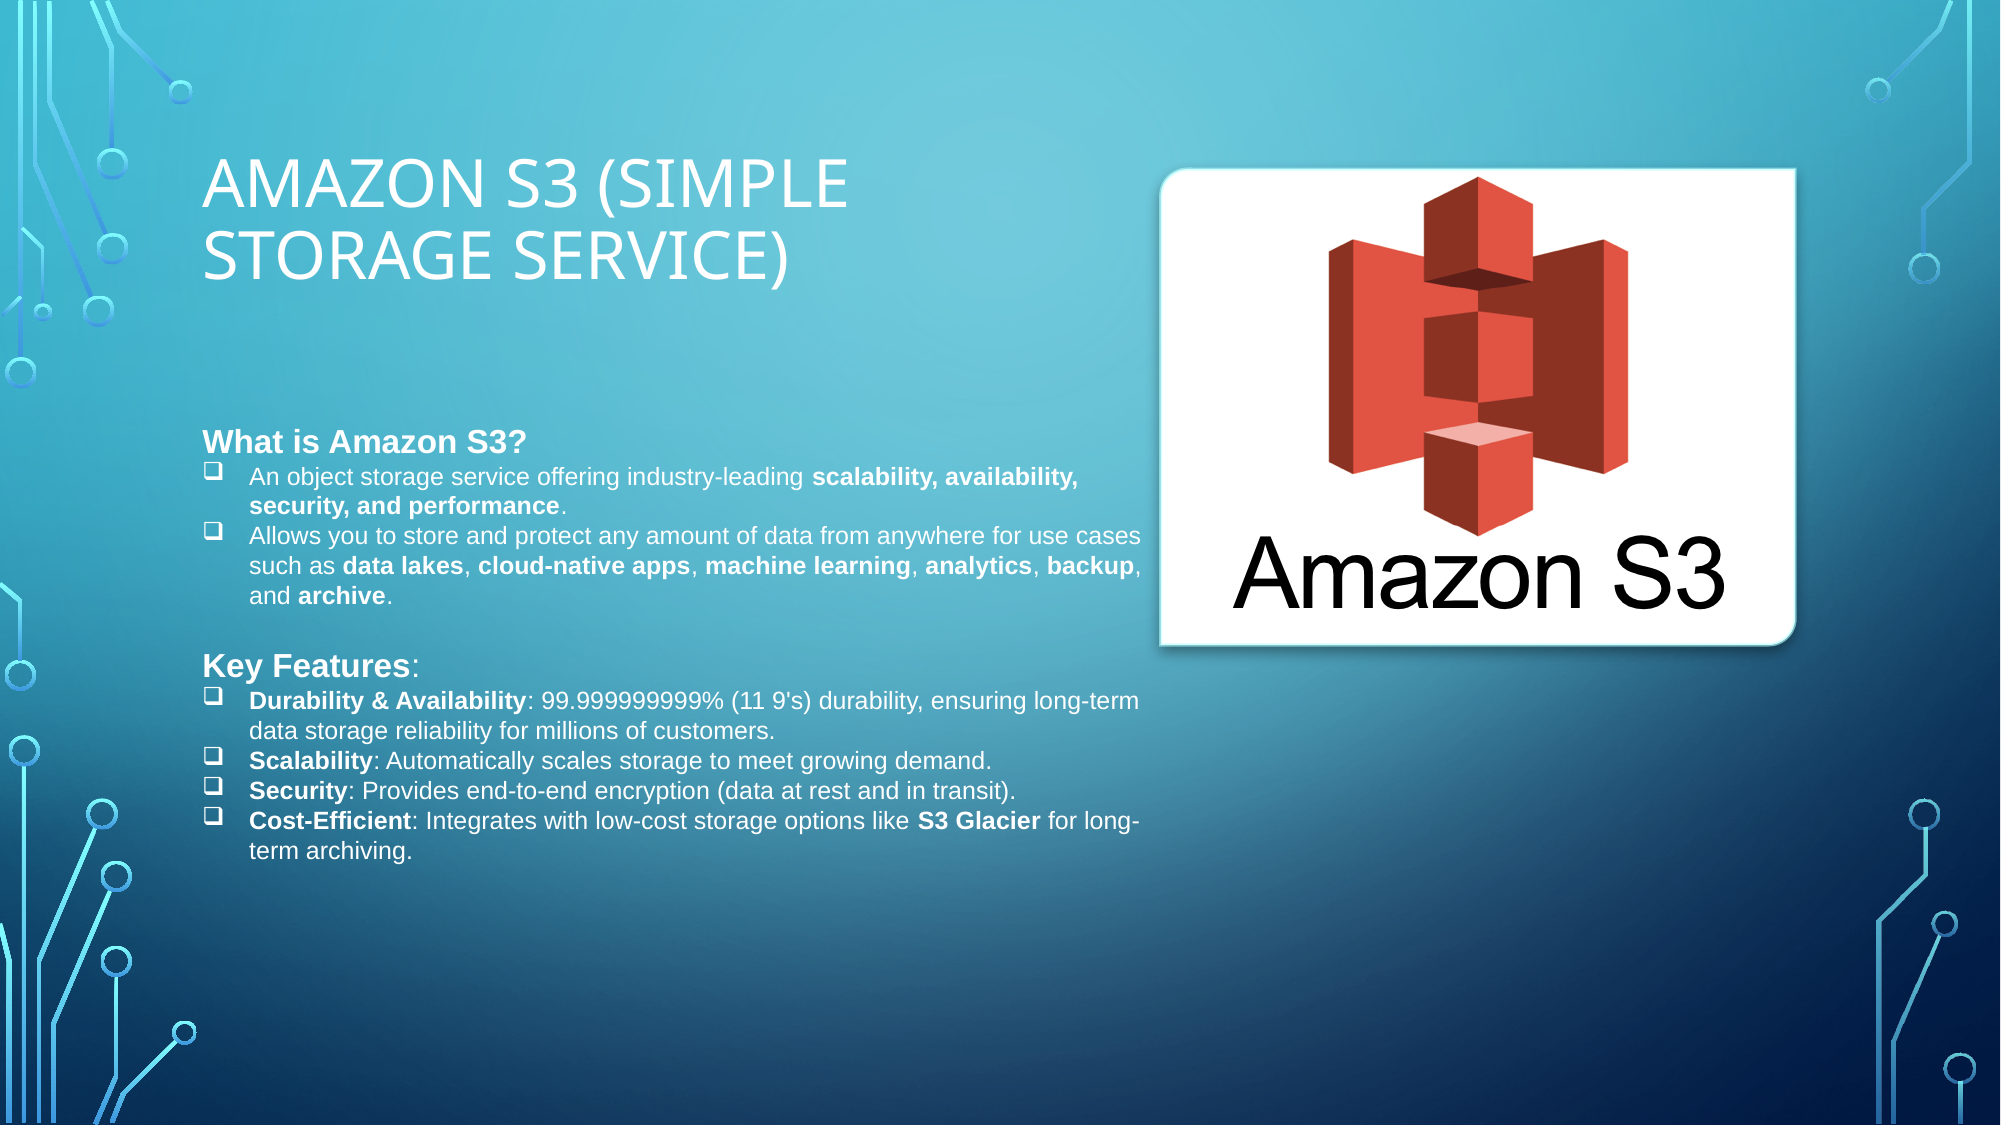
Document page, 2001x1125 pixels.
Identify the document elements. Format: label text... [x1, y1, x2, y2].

list What is Amazon S3? An object storage service offering industry-leading scalability, availability, security, and performance. Allows you to store and protect any amount of data from anywhere for use cases such as data lakes, cloud-native apps, machine learning, analytics, backup, and archive. Key Features: Durability & Availability: 99.999999999% (11 9's) durability, ensuring long-term data storage reliability for millions of customers. Scalability: Automatically scales storage to meet growing demand. Security: Provides end-to-end encryption (data at rest and in transit). Cost-Efficient: Integrates with low-cost storage options like S3 Glacier for long-term archiving. [187, 333, 1161, 986]
picture [1160, 168, 1796, 646]
title Amazon S3 (Simple Storage Service) [187, 48, 1098, 302]
